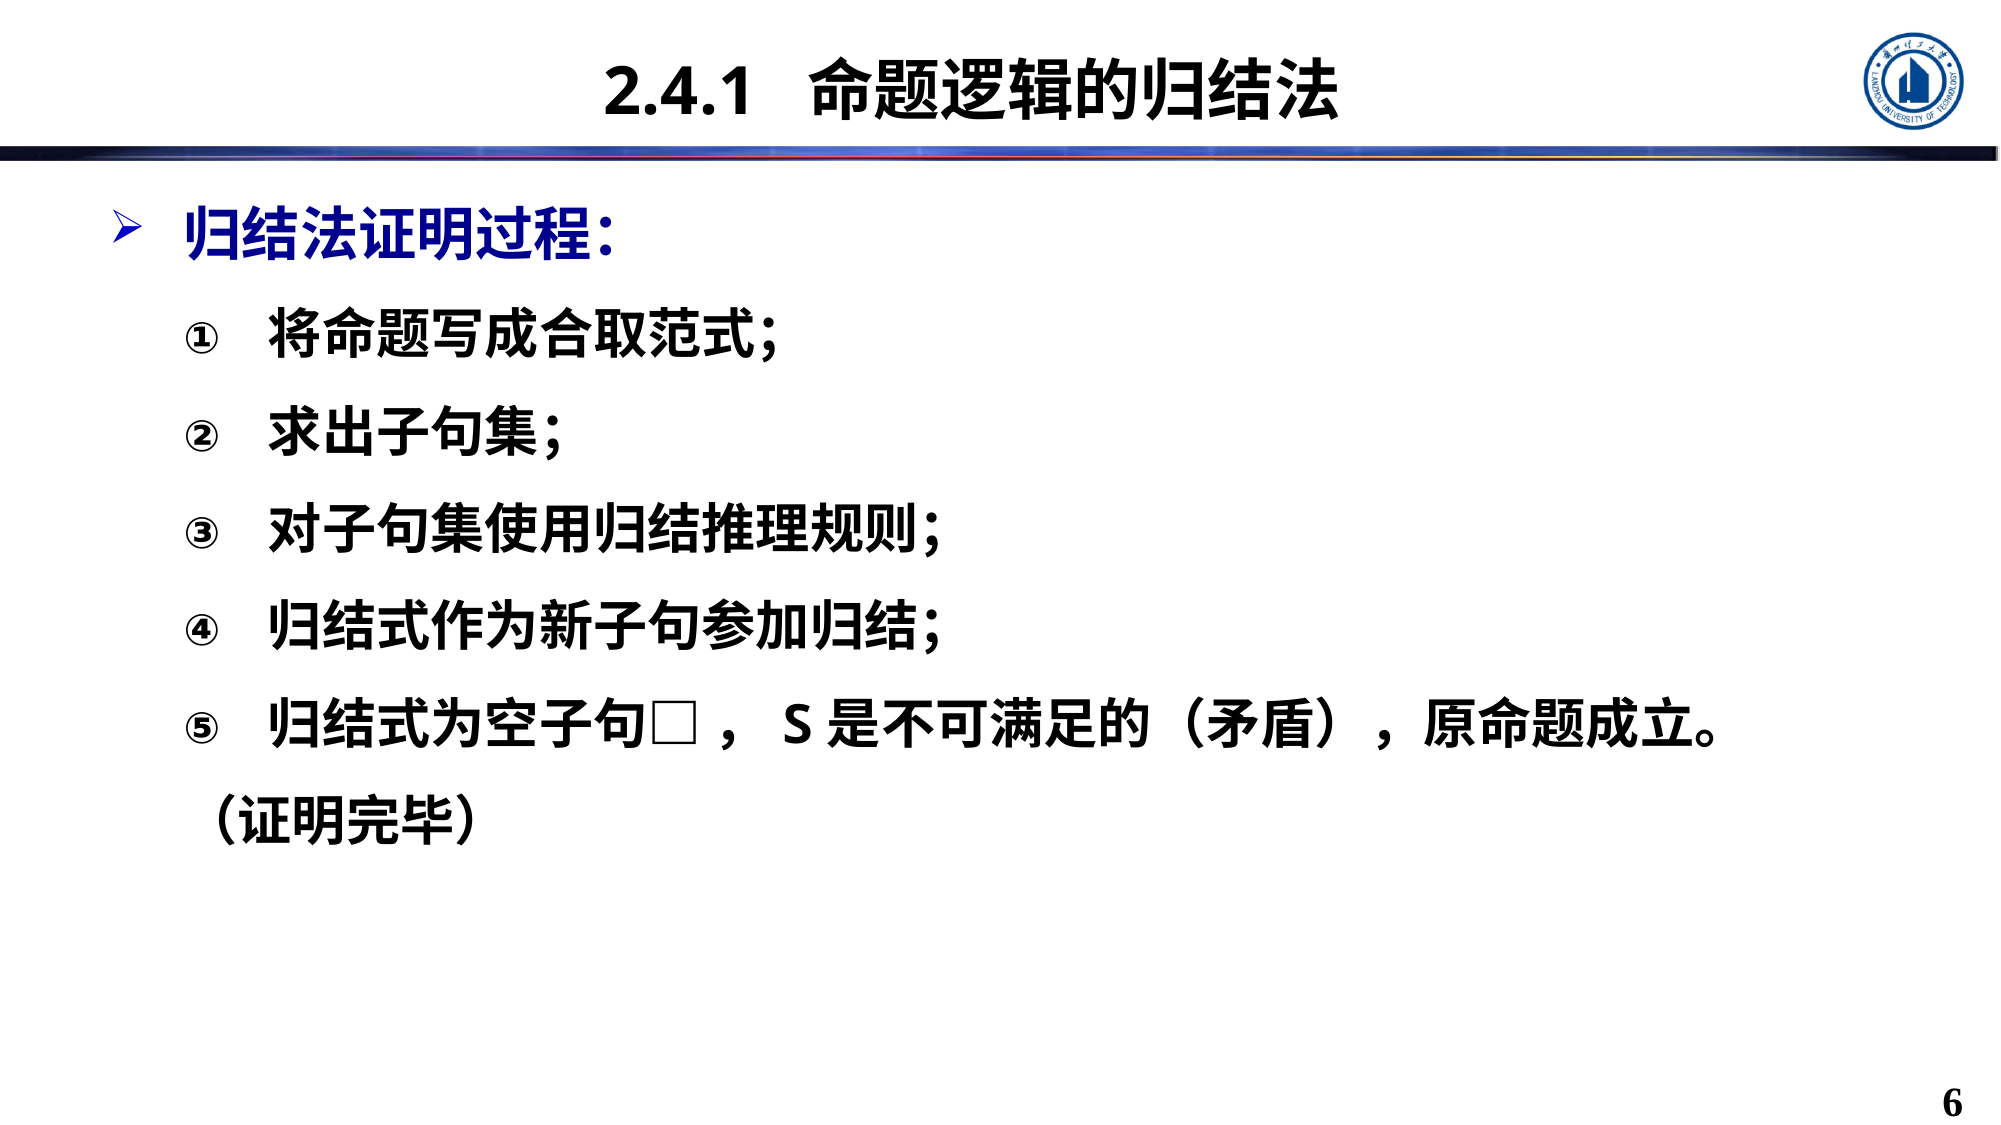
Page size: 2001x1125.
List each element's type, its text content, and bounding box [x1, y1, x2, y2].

list 归结法证明过程： 将命题写成合取范式； 求出子句集； 对子句集使用归结推理规则； 归结式作为新子句参加归结； 归结式为空子句□ ，S是不可满足的（矛盾），原命题成立。 （证明完毕） [94, 168, 1906, 1061]
picture [0, 146, 2000, 161]
picture [1850, 26, 1976, 136]
title 2.4.1 命题逻辑的归结法 [94, 37, 1851, 138]
slide_number 6 [1905, 1067, 2000, 1125]
